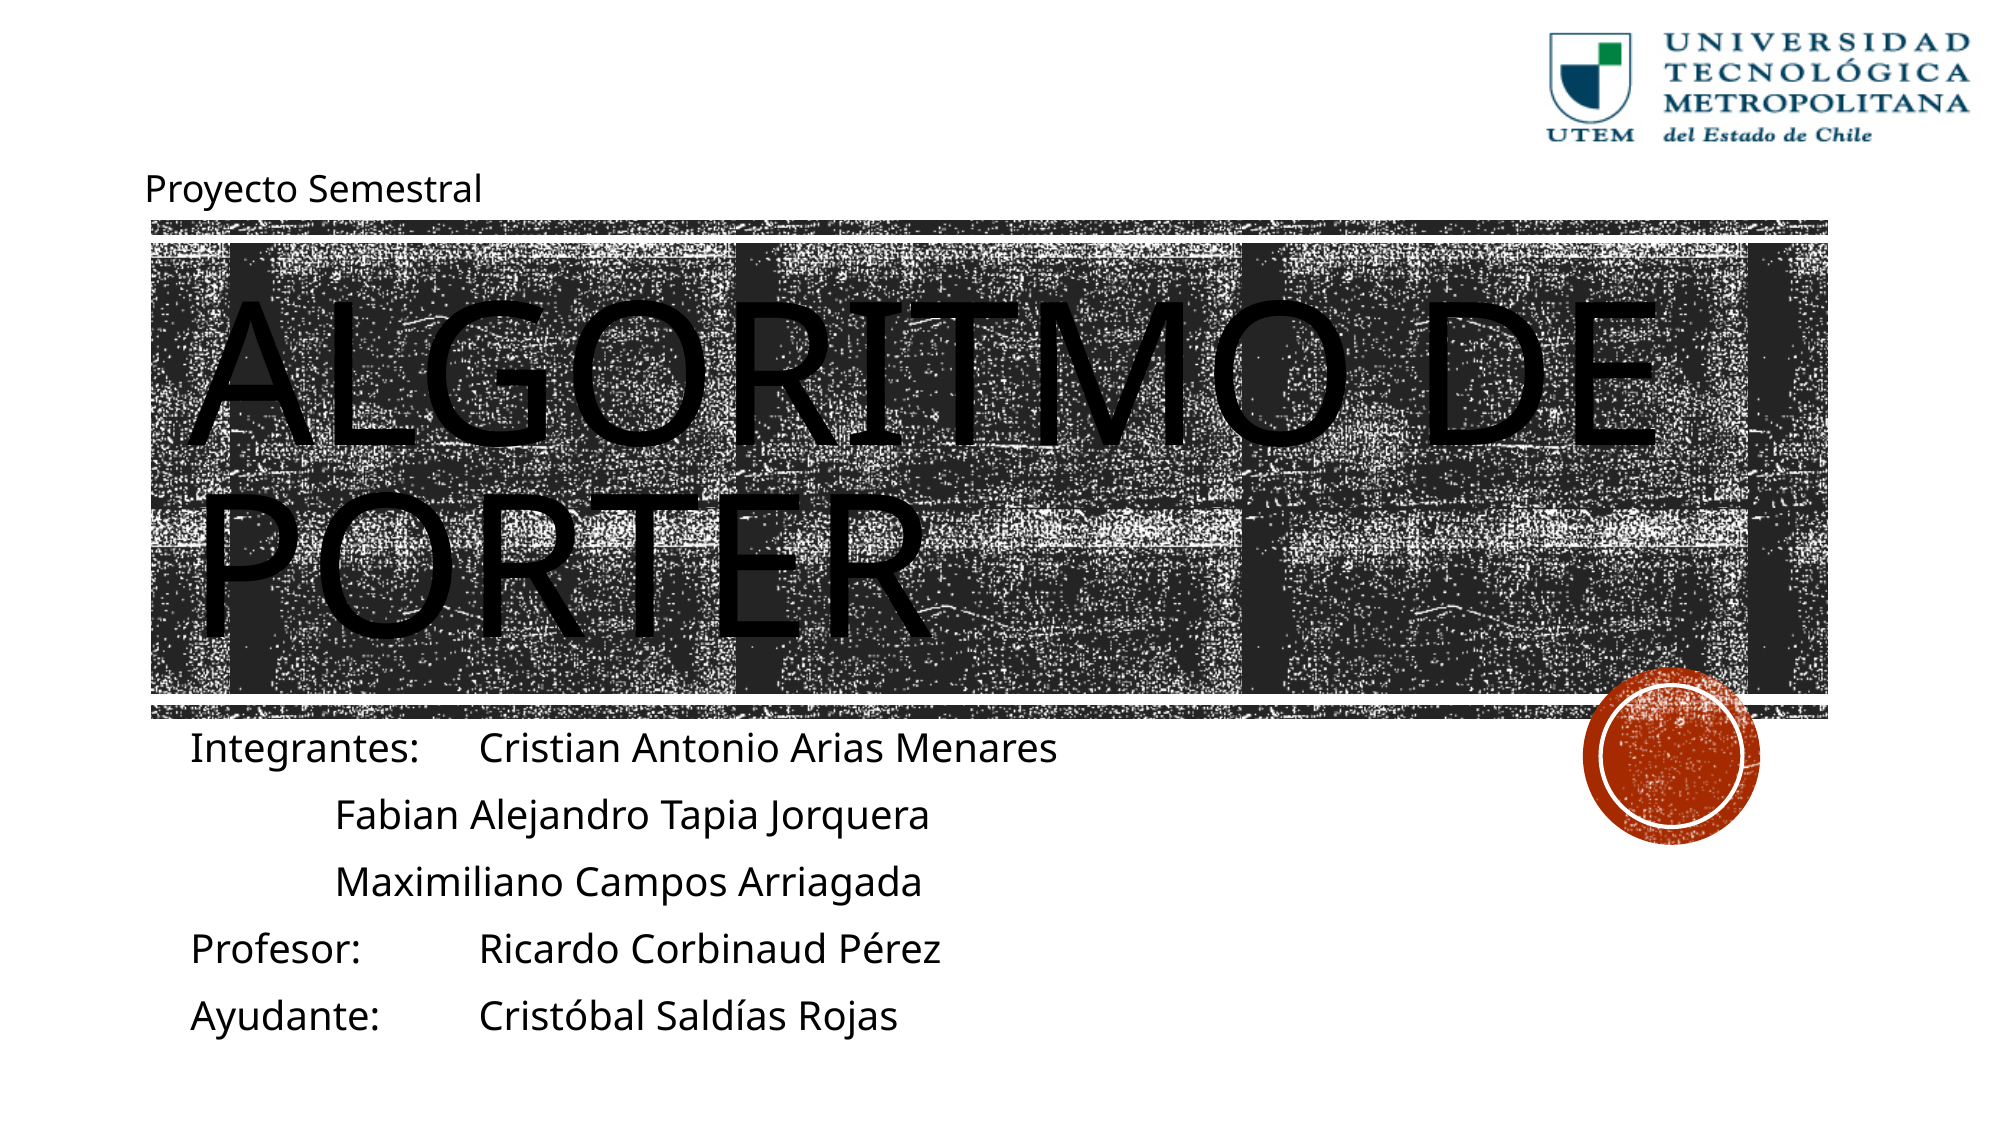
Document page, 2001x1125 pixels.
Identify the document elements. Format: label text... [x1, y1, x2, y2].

text_box [499, 16, 2000, 159]
subtitle Integrantes: Cristian Antonio Arias Menares Fabian Alejandro Tapia Jorquera Maximiliano Campos Arriagada Profesor: Ricardo Corbinaud Pérez Ayudante: Cristóbal Saldías Rojas [175, 720, 1470, 1050]
text_box Proyecto Semestral [129, 157, 499, 218]
picture [1531, 17, 2000, 147]
title Algoritmo de porter [172, 234, 1808, 733]
